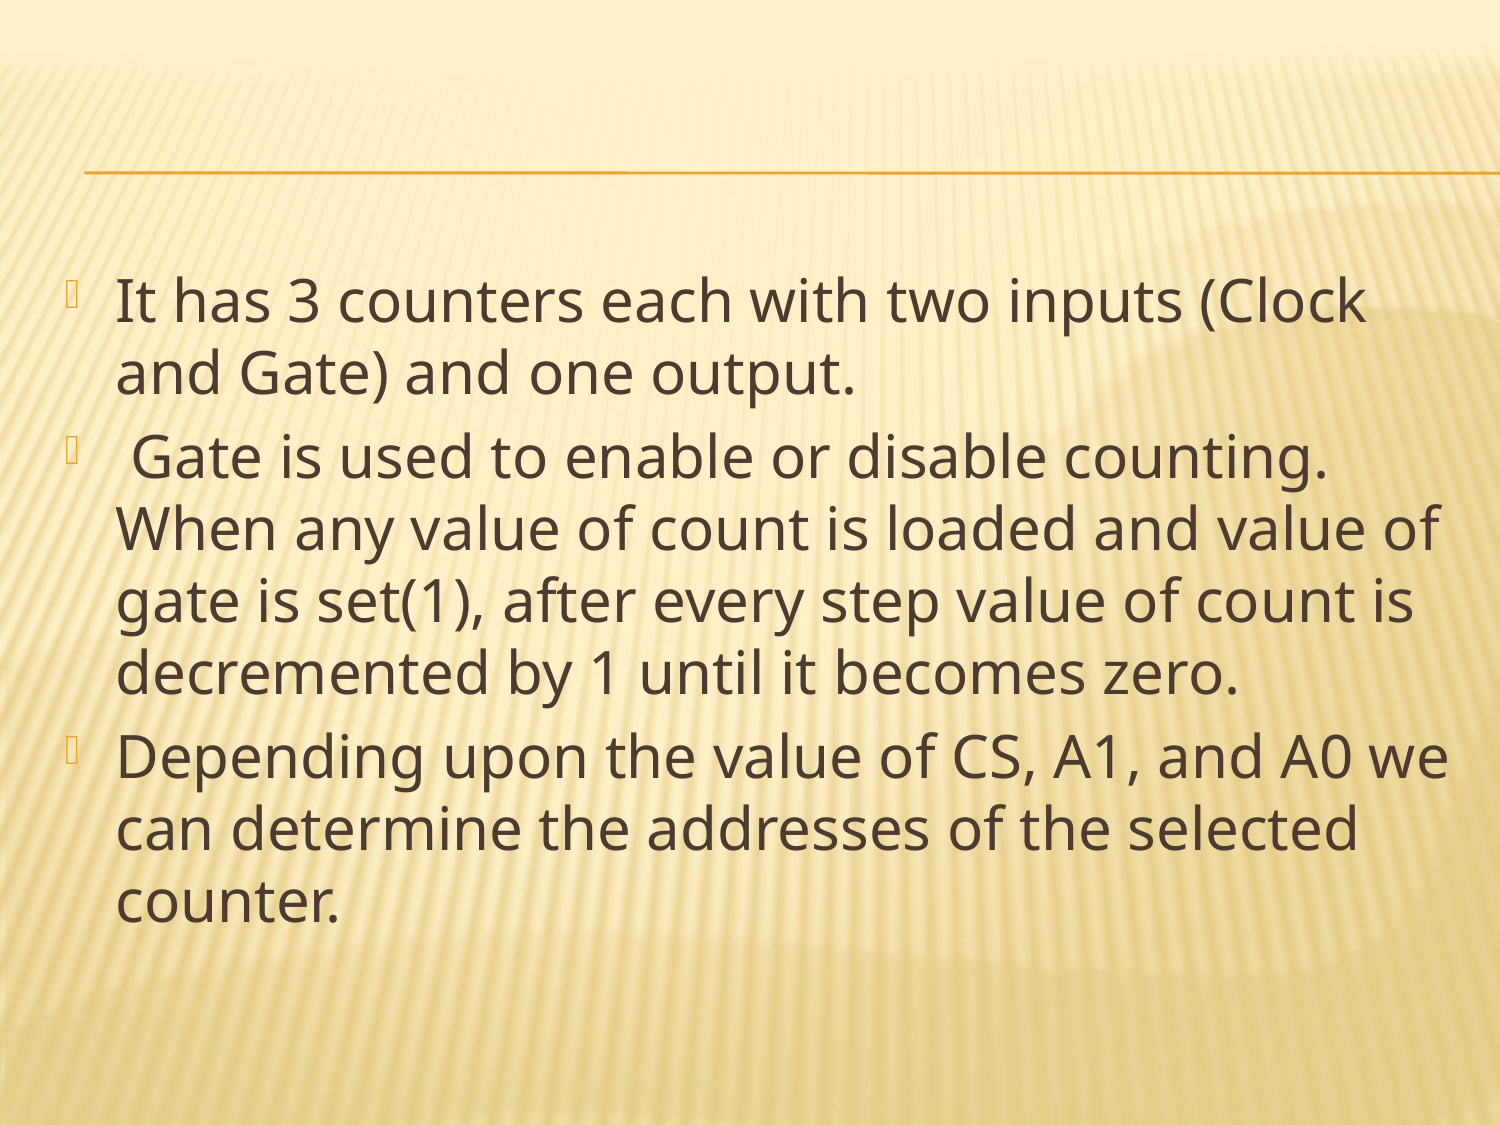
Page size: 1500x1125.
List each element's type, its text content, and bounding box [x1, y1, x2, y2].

list It has 3 counters each with two inputs (Clock and Gate) and one output. Gate is used to enable or disable counting. When any value of count is loaded and value of gate is set(1), after every step value of count is decremented by 1 until it becomes zero. Depending upon the value of CS, A1, and A0 we can determine the addresses of the selected counter. [50, 254, 1475, 998]
